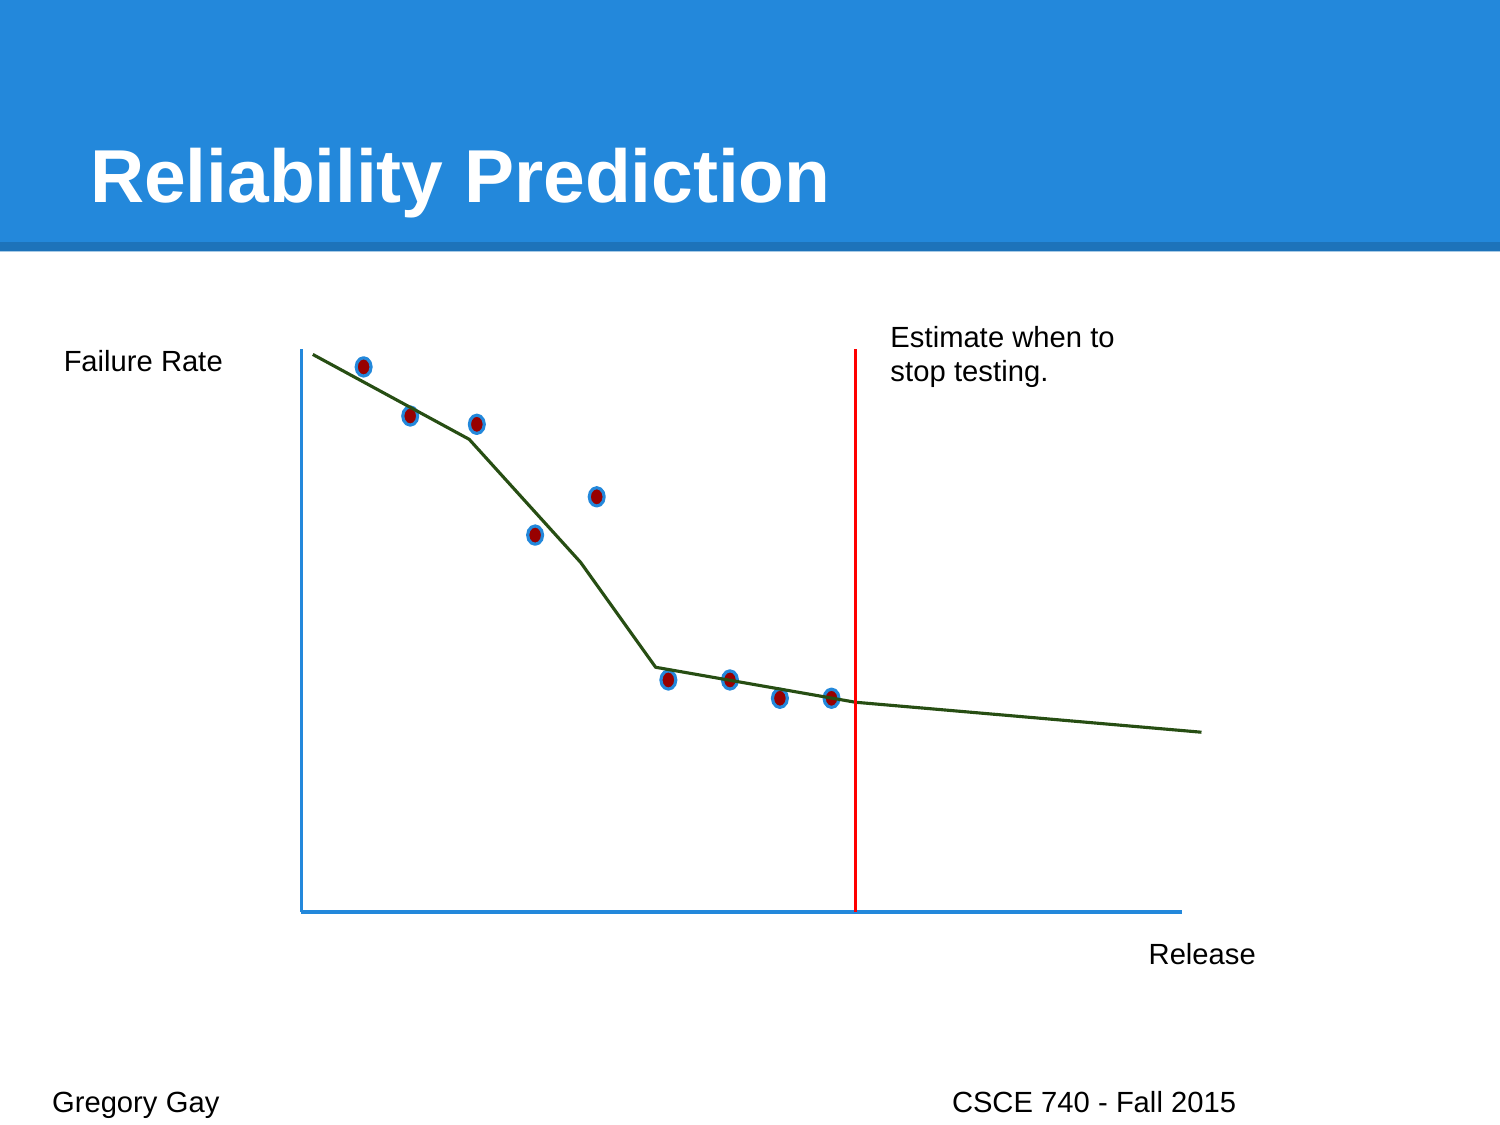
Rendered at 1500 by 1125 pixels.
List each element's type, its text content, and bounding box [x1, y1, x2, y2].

text_box [860, 587, 1202, 733]
text_box [356, 357, 372, 376]
text_box Estimate when to stop testing. [875, 302, 1154, 395]
text_box [312, 354, 851, 702]
text_box [660, 670, 676, 690]
text_box [527, 525, 543, 545]
text_box Failure Rate [48, 327, 292, 407]
text_box [772, 689, 788, 708]
text_box Gregory Gay CSCE 740 - Fall 2015 36 [37, 1068, 1463, 1114]
text_box [824, 697, 839, 708]
title Reliability Prediction [75, 45, 1425, 233]
text_box [470, 415, 485, 426]
text_box [402, 407, 418, 426]
text_box [722, 680, 737, 690]
text_box Release [1133, 920, 1377, 1001]
